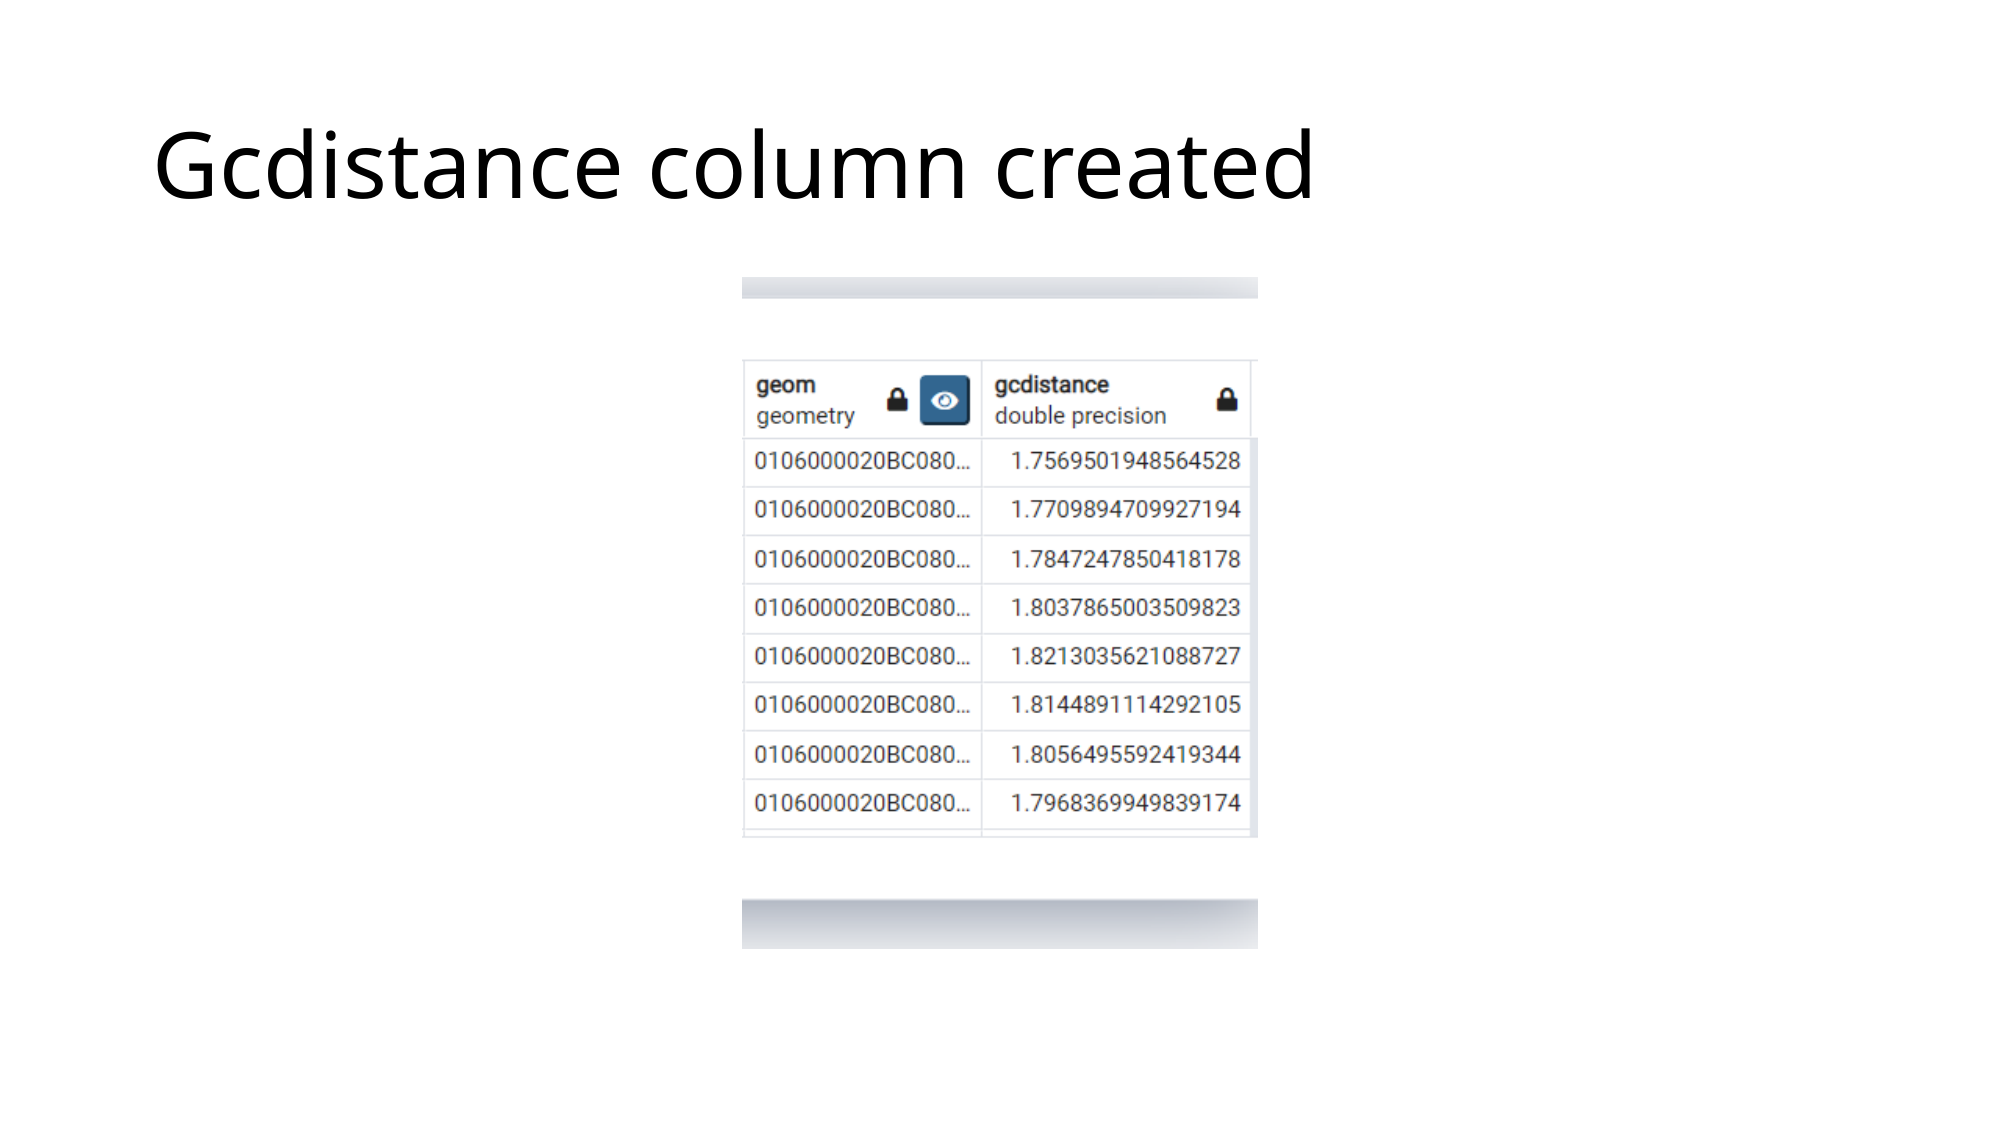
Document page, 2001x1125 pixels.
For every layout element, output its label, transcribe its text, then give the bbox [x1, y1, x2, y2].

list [742, 277, 1258, 949]
title Gcdistance column created [137, 59, 1863, 278]
